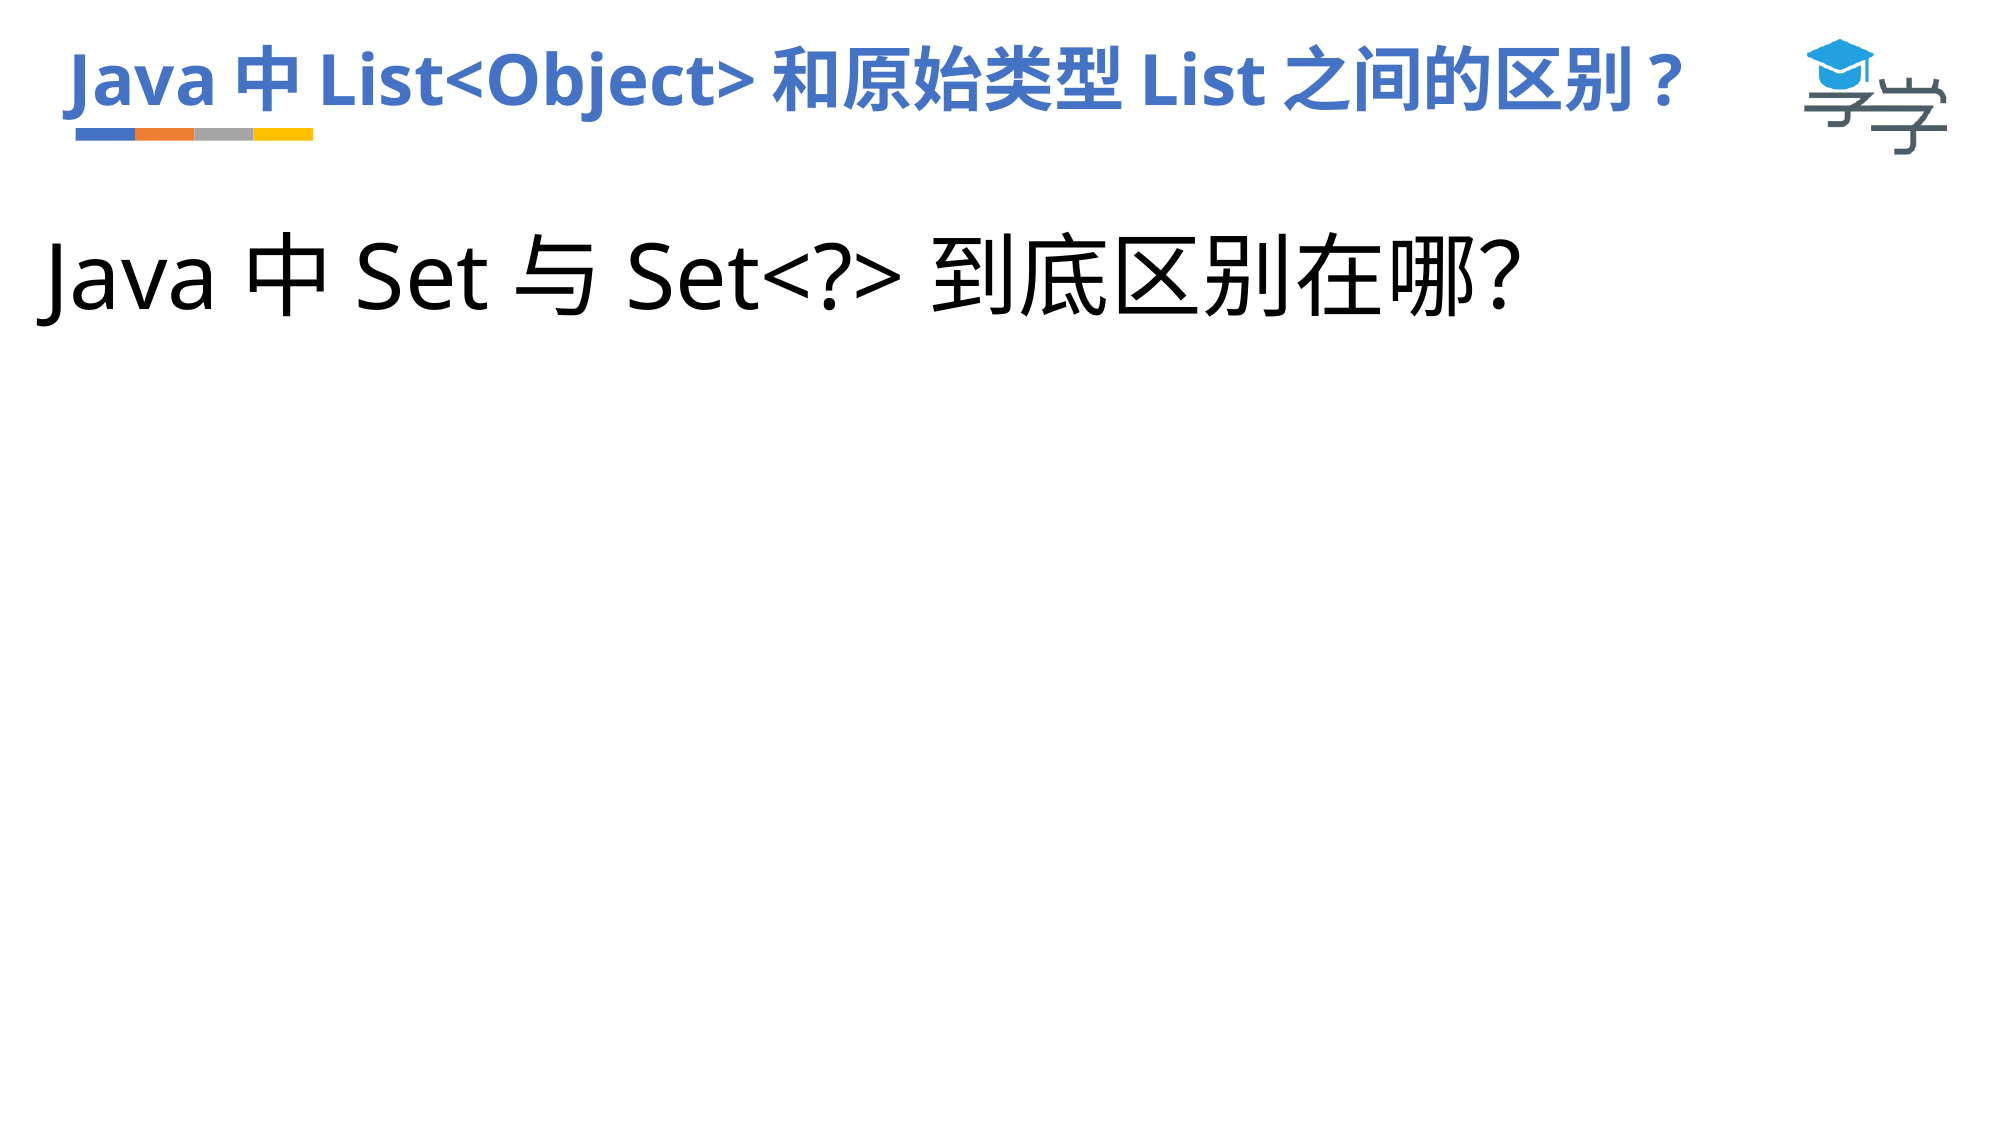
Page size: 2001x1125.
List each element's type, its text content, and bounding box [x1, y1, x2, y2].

picture [1799, 20, 1952, 173]
text_box Java中Set与Set<?>到底区别在哪？ [29, 210, 1585, 336]
title Java中List<Object>和原始类型List之间的区别? [53, 20, 1779, 129]
